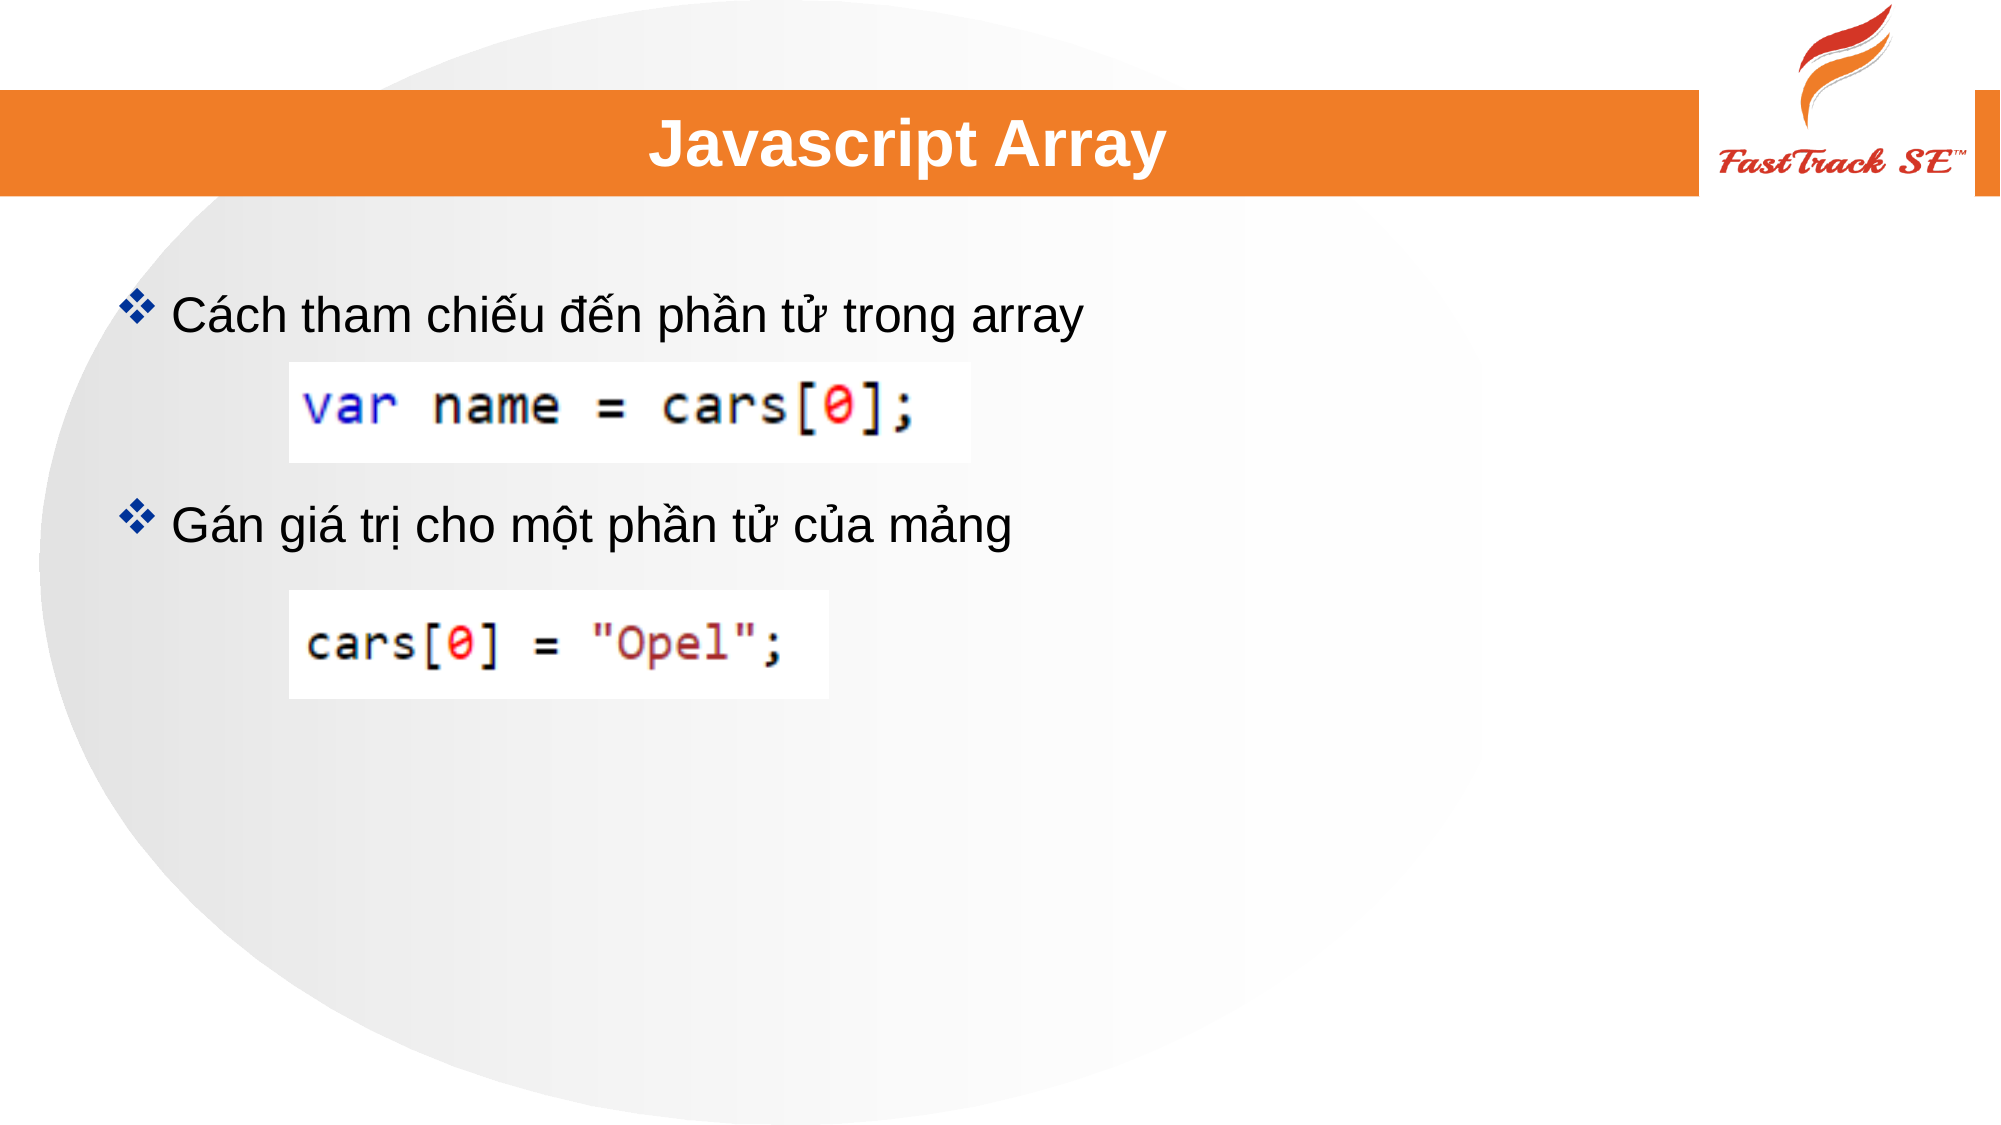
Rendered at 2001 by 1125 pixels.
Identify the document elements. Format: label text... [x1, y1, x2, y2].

picture [289, 361, 971, 463]
title Javascript Array [249, 99, 1567, 180]
picture [1700, 0, 1975, 192]
list Cách tham chiếu đến phần tử trong array Gán giá trị cho một phần tử của mảng [99, 275, 1909, 1038]
picture [289, 590, 829, 699]
